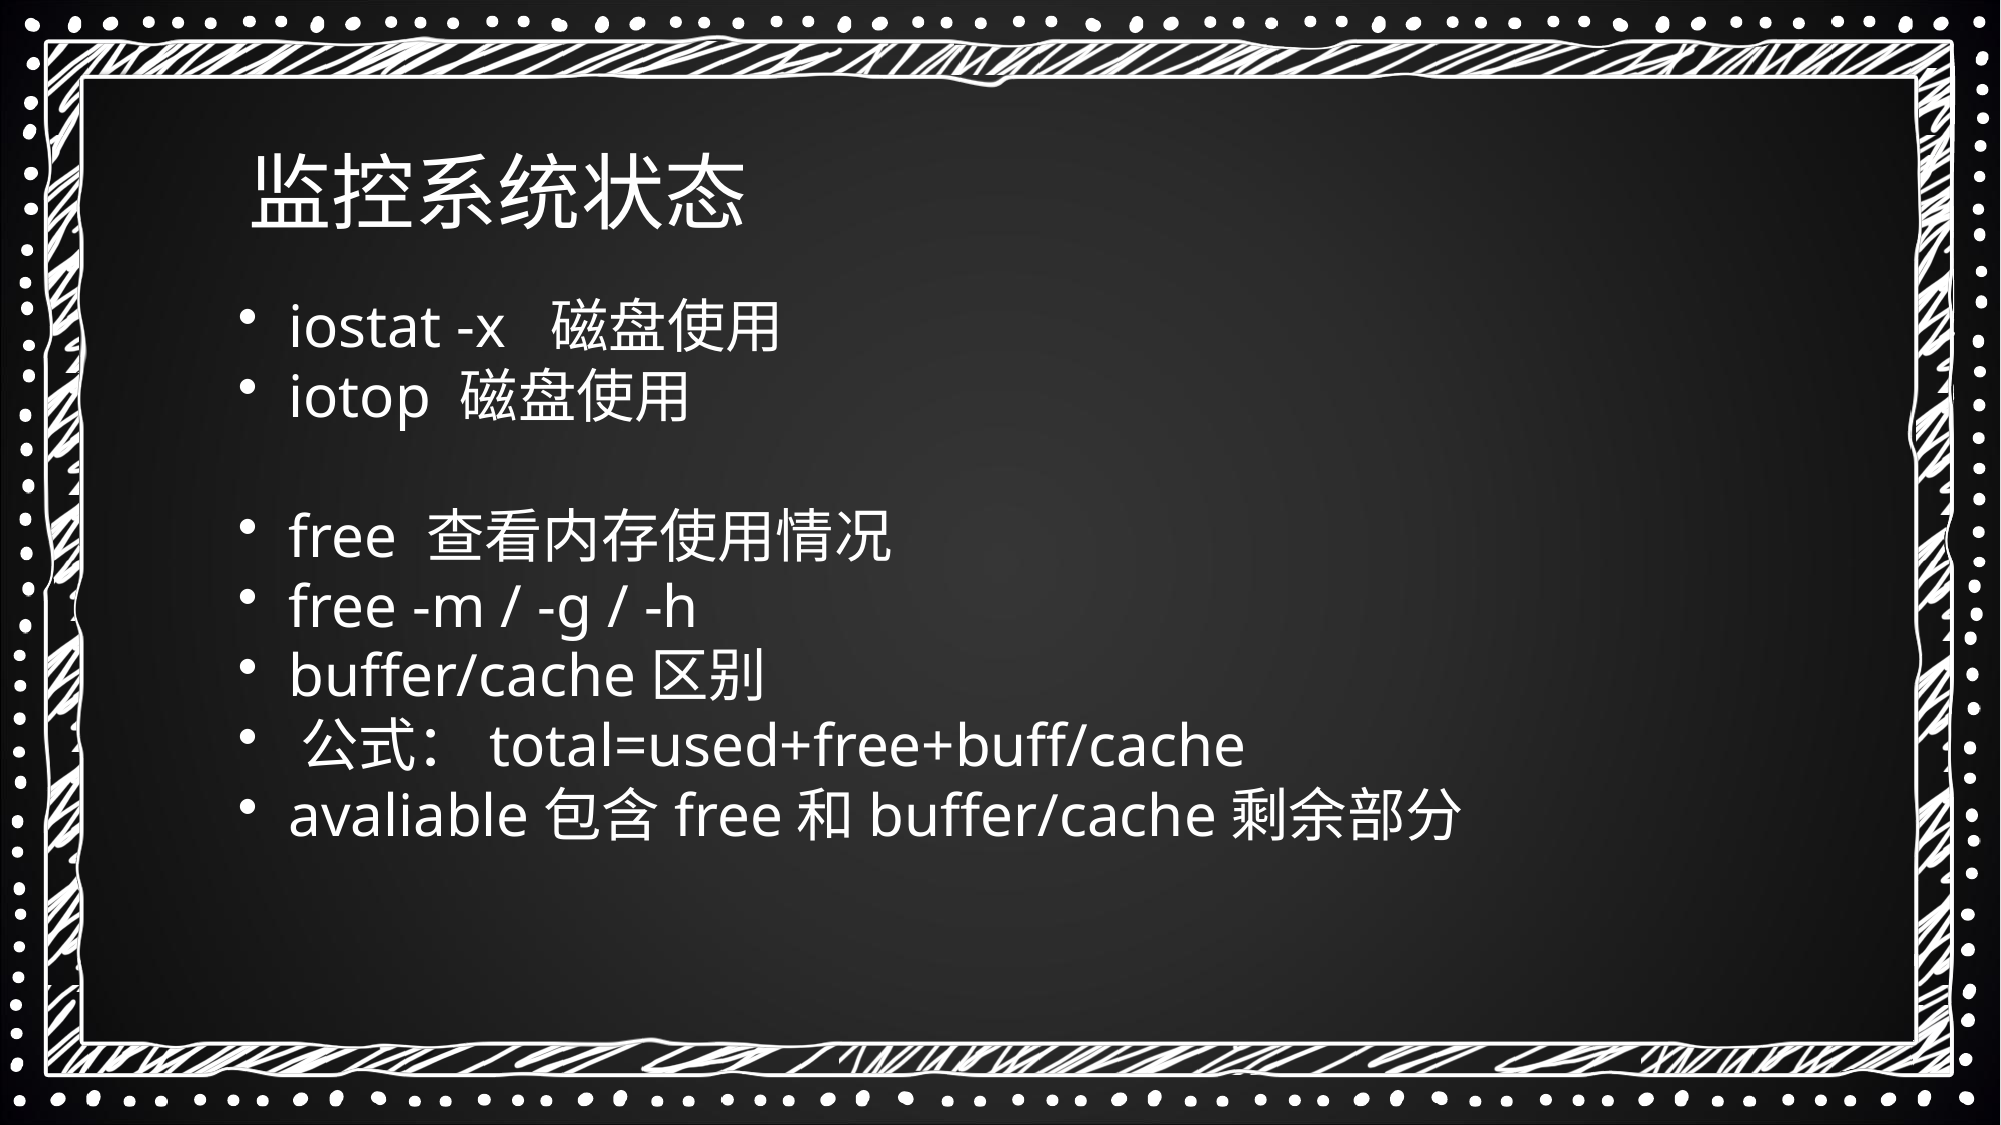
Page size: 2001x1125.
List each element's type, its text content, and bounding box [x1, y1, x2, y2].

picture [0, 0, 2001, 1125]
text_box iostat -x 磁盘使用 iotop 磁盘使用 free 查看内存使用情况 free -m / -g / -h buffer/cache区别 公式：total=used+free+buff/cache avaliable包含free和buffer/cache剩余部分 [230, 281, 1699, 857]
text_box 监控系统状态 [240, 133, 1530, 248]
